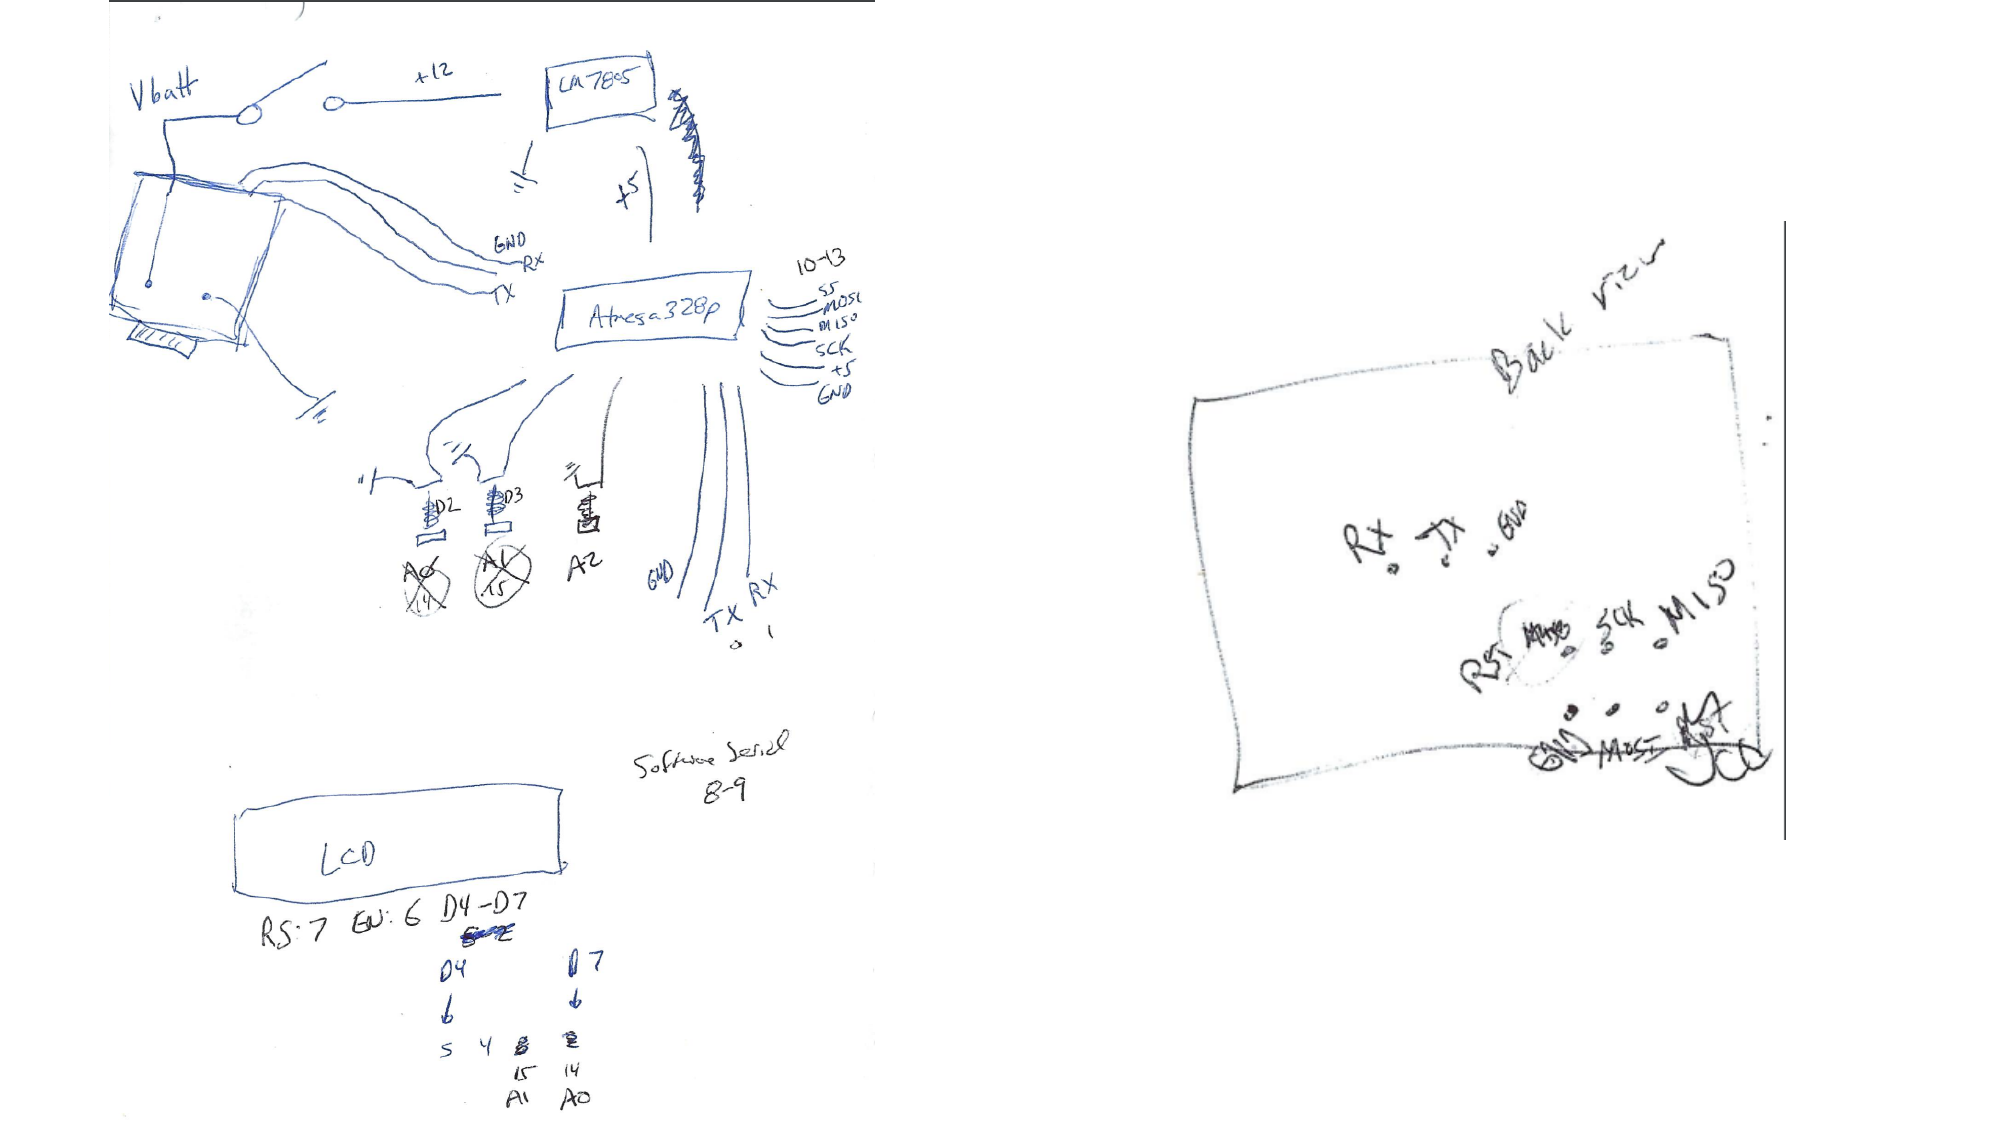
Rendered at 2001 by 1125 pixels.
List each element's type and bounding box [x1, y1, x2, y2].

picture [1143, 221, 1786, 840]
picture [109, 0, 875, 1125]
